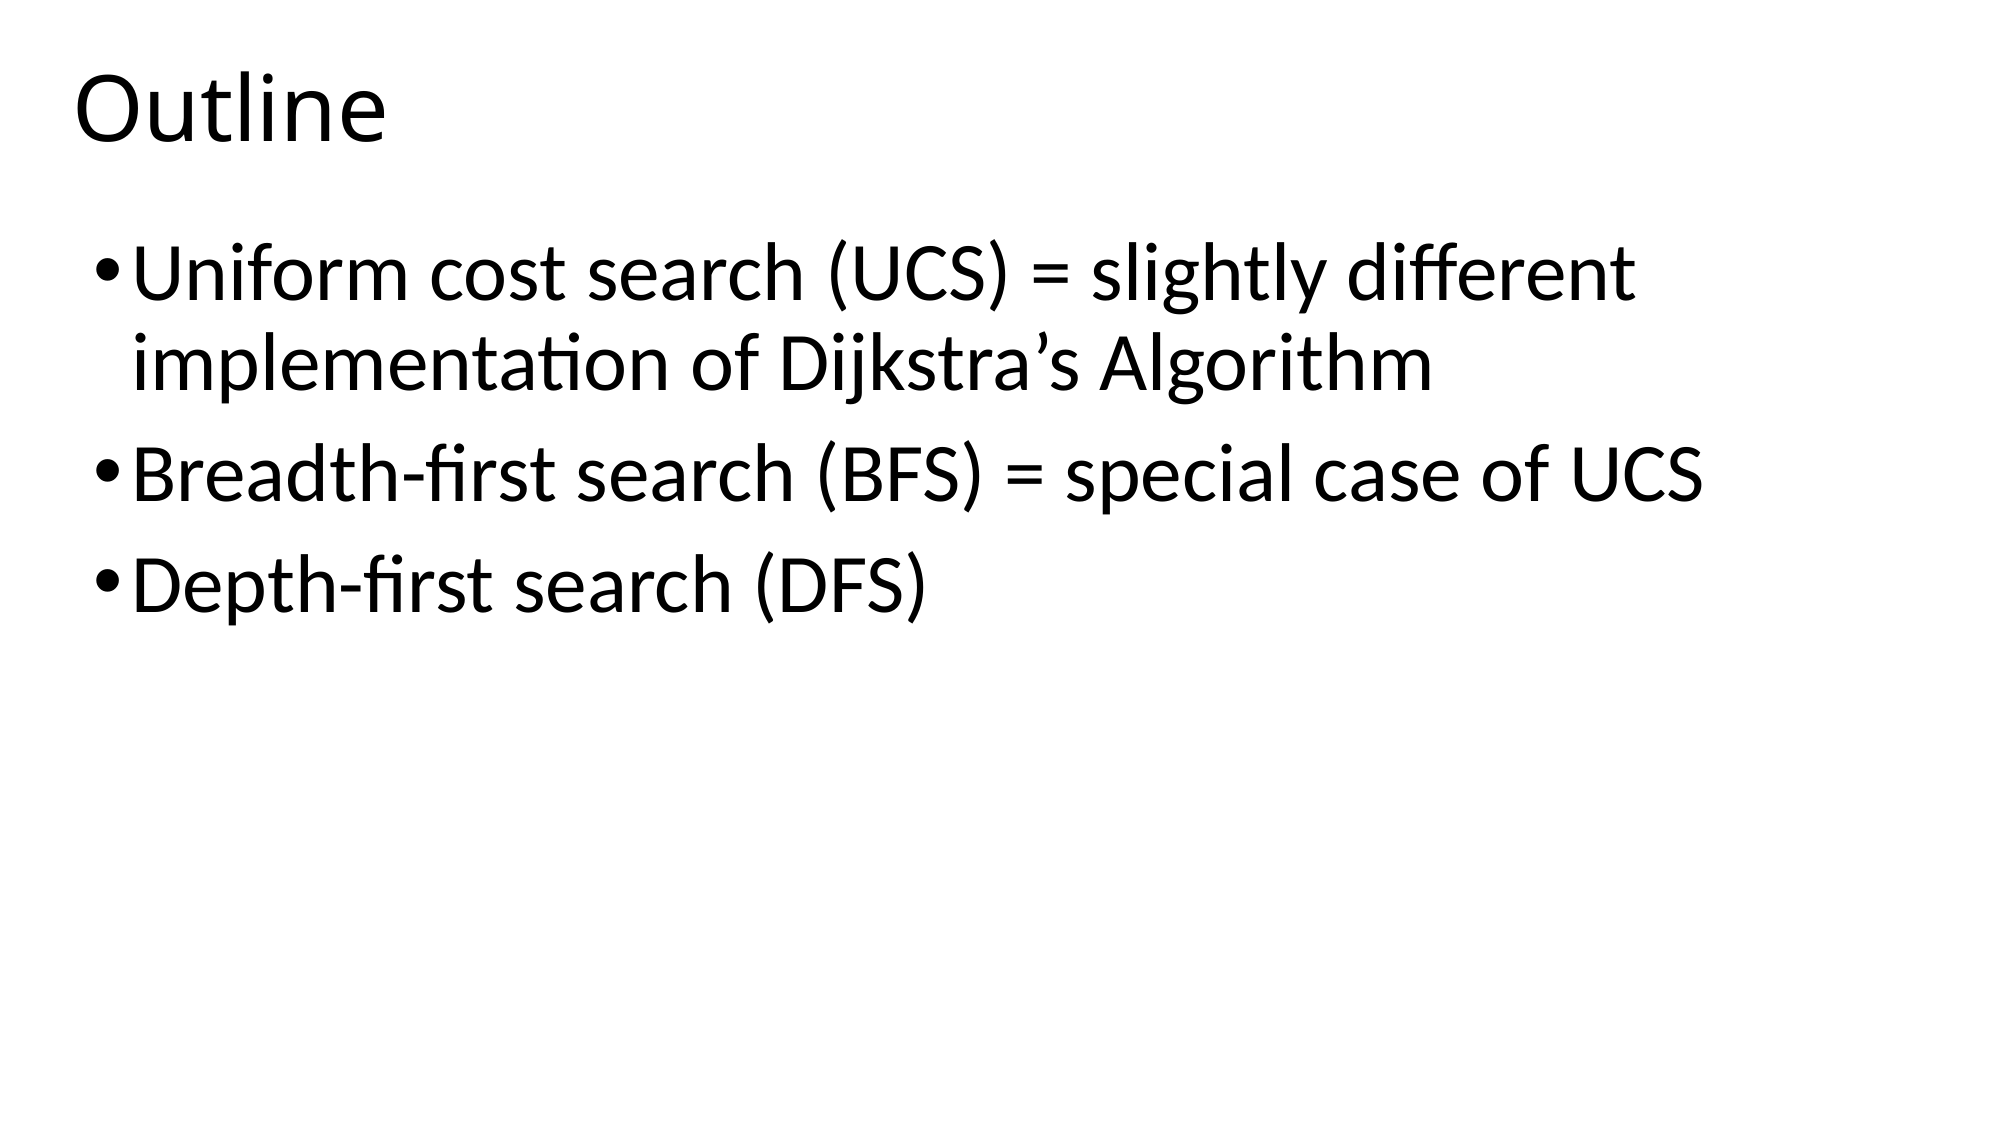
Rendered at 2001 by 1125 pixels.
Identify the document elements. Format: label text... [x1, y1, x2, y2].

list Uniform cost search (UCS) = slightly different implementation of Dijkstra’s Algorithm Breadth-first search (BFS) = special case of UCS Depth-first search (DFS) [78, 221, 1863, 1014]
title Outline [56, 3, 1782, 221]
